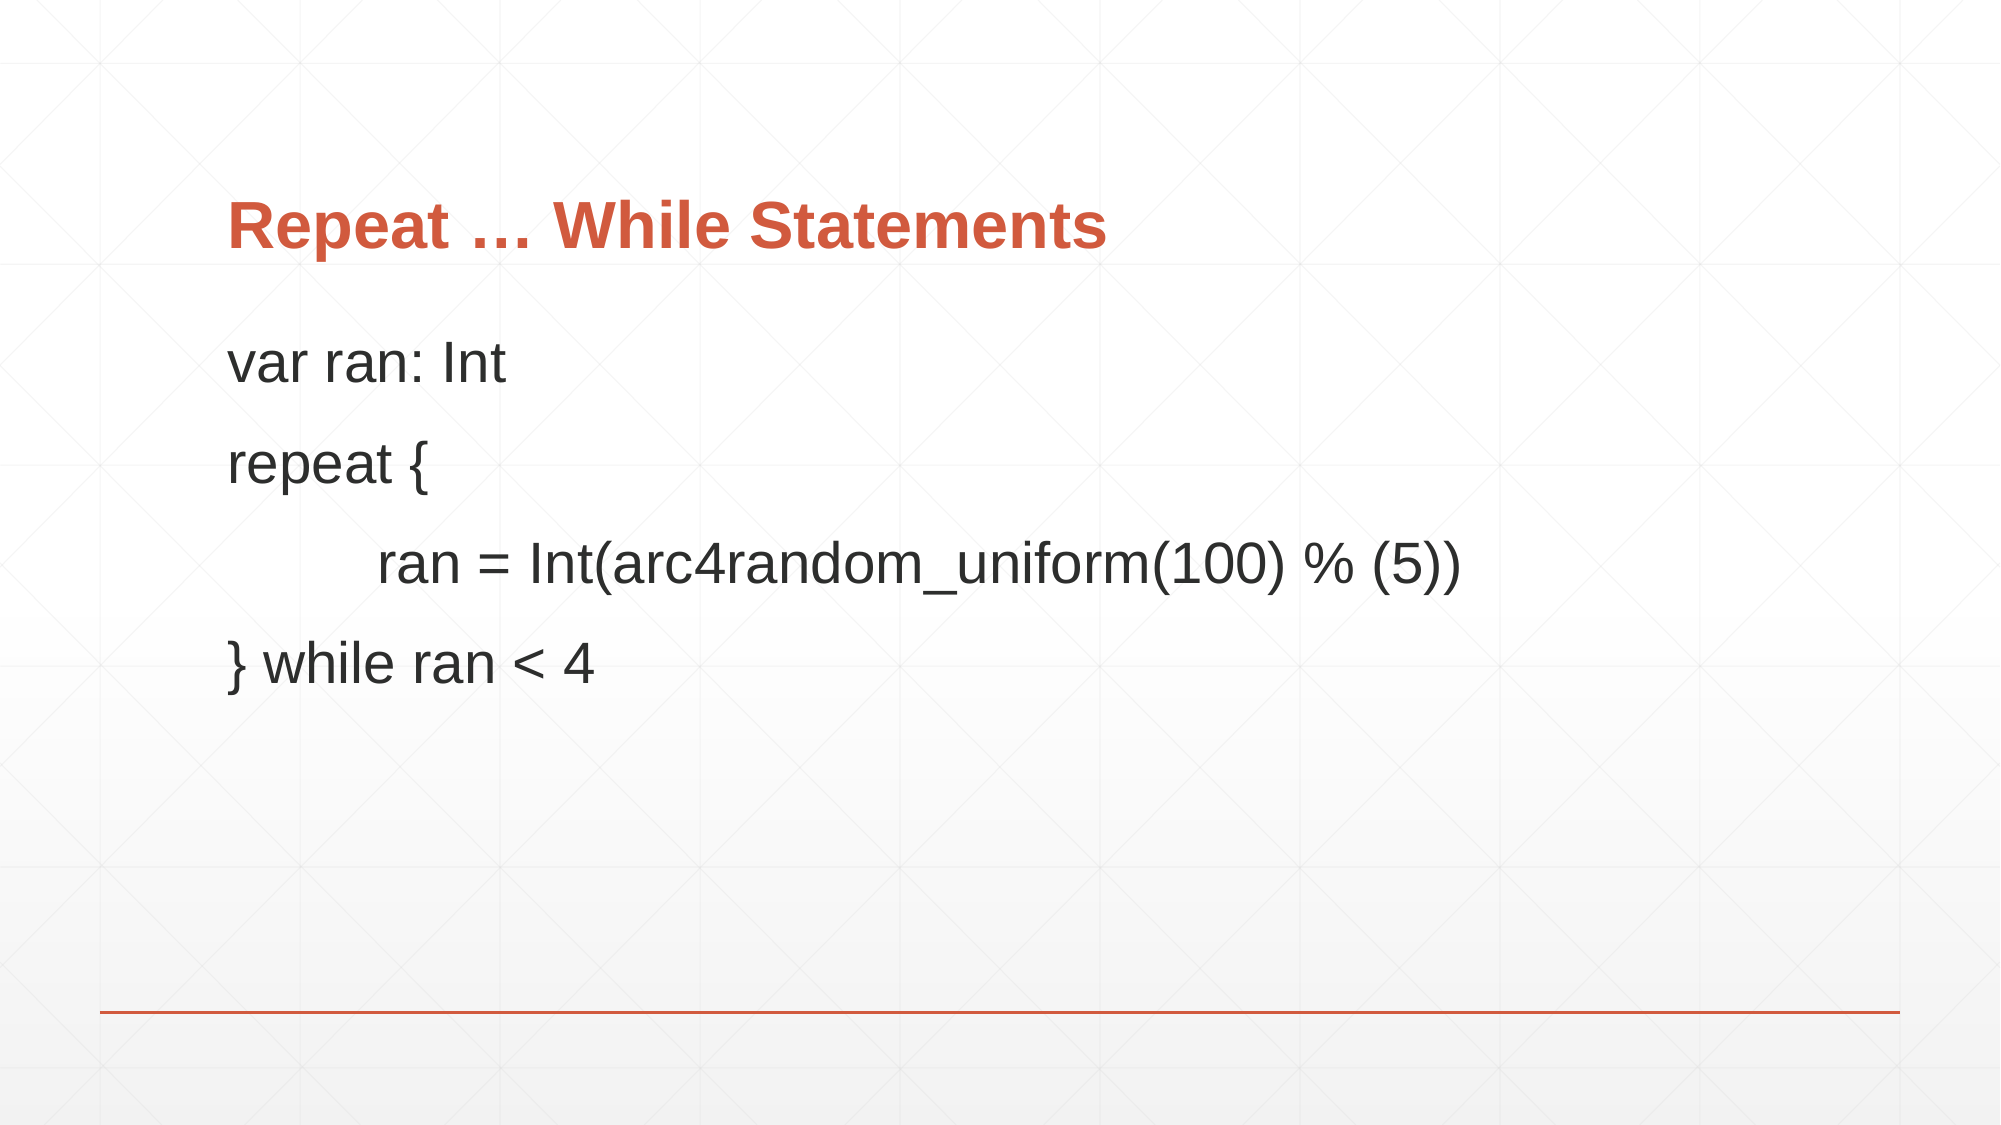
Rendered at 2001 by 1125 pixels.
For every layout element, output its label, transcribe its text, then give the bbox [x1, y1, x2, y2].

list var ran: Int repeat { ran = Int(arc4random_uniform(100) % (5)) } while ran < 4 [212, 324, 1788, 950]
title Repeat … While Statements [212, 82, 1788, 271]
